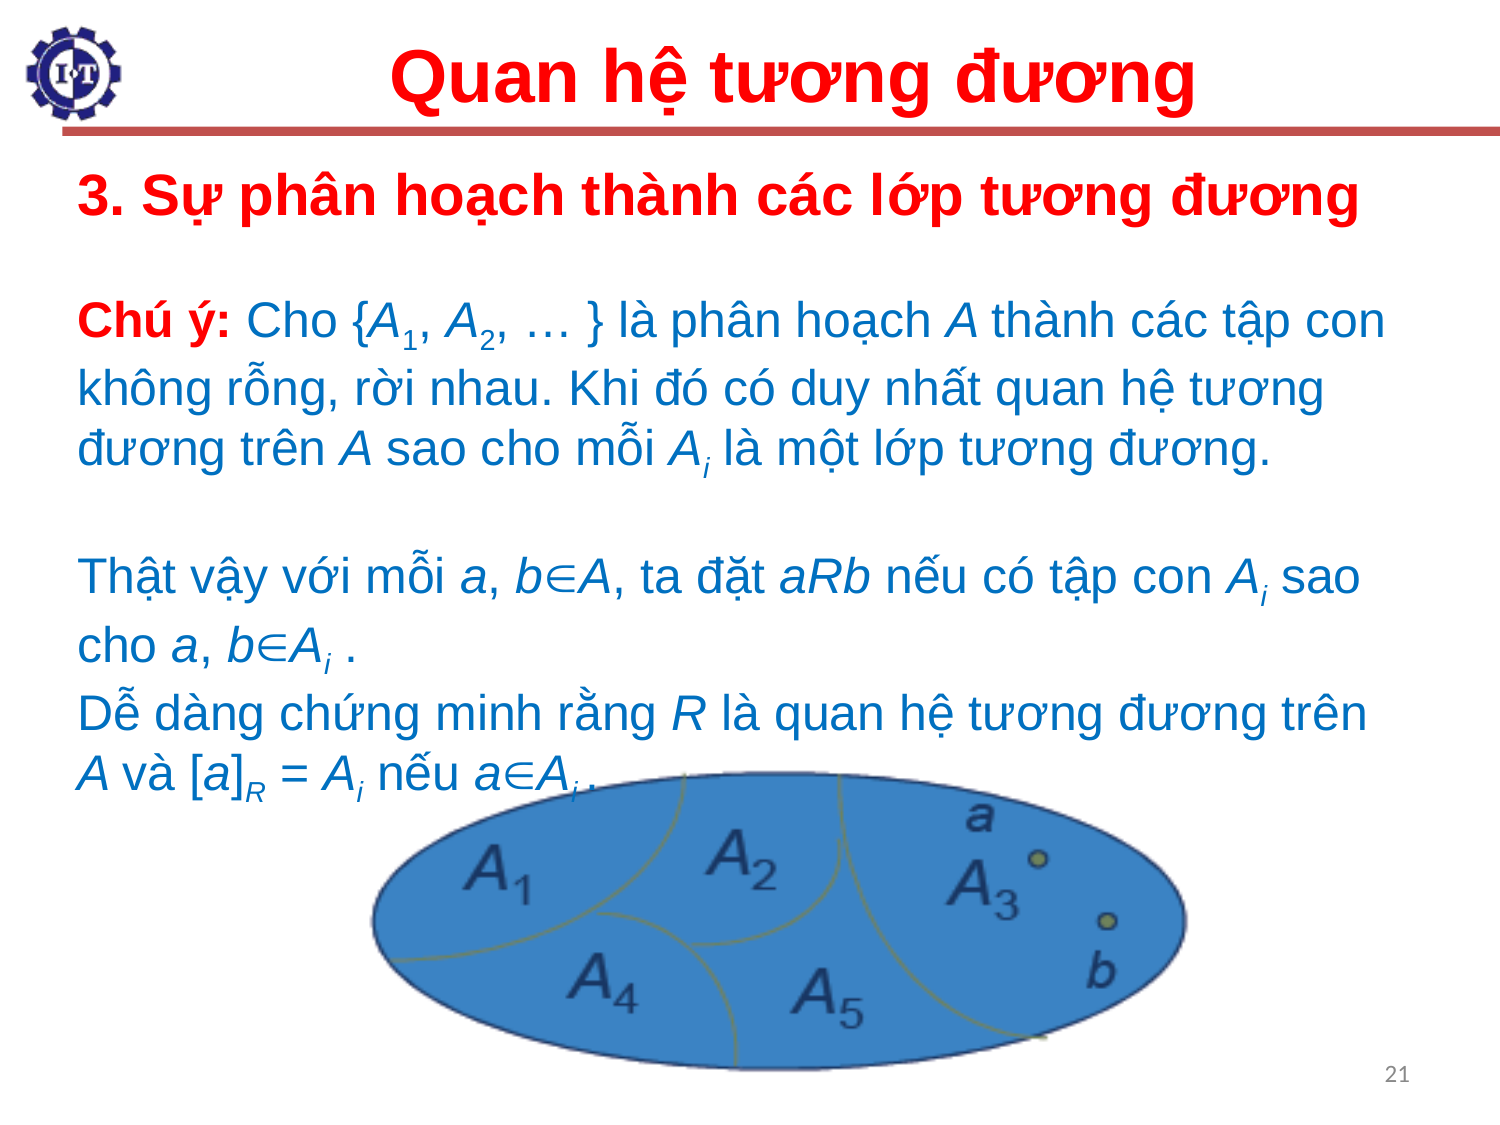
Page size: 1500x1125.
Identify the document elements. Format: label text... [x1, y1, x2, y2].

text_box Quan hệ tương đương [313, 20, 1275, 125]
slide_number 21 [1282, 1042, 1425, 1103]
picture [340, 724, 1279, 1101]
text_box 3. Sự phân hoạch thành các lớp tương đương Chú ý: Cho {A1, A2, … } là phân hoạch A thành các tập con không rỗng, rời nhau. Khi đó có duy nhất quan hệ tương đương trên A sao cho mỗi Ai là một lớp tương đương. Thật vậy với mỗi a, bA, ta đặt aRb nếu có tập con Ai sao cho a, bAi . Dễ dàng chứng minh rằng R là quan hệ tương đương trên A và [a]R = Ai nếu aAi . [62, 149, 1425, 817]
picture [23, 23, 126, 126]
